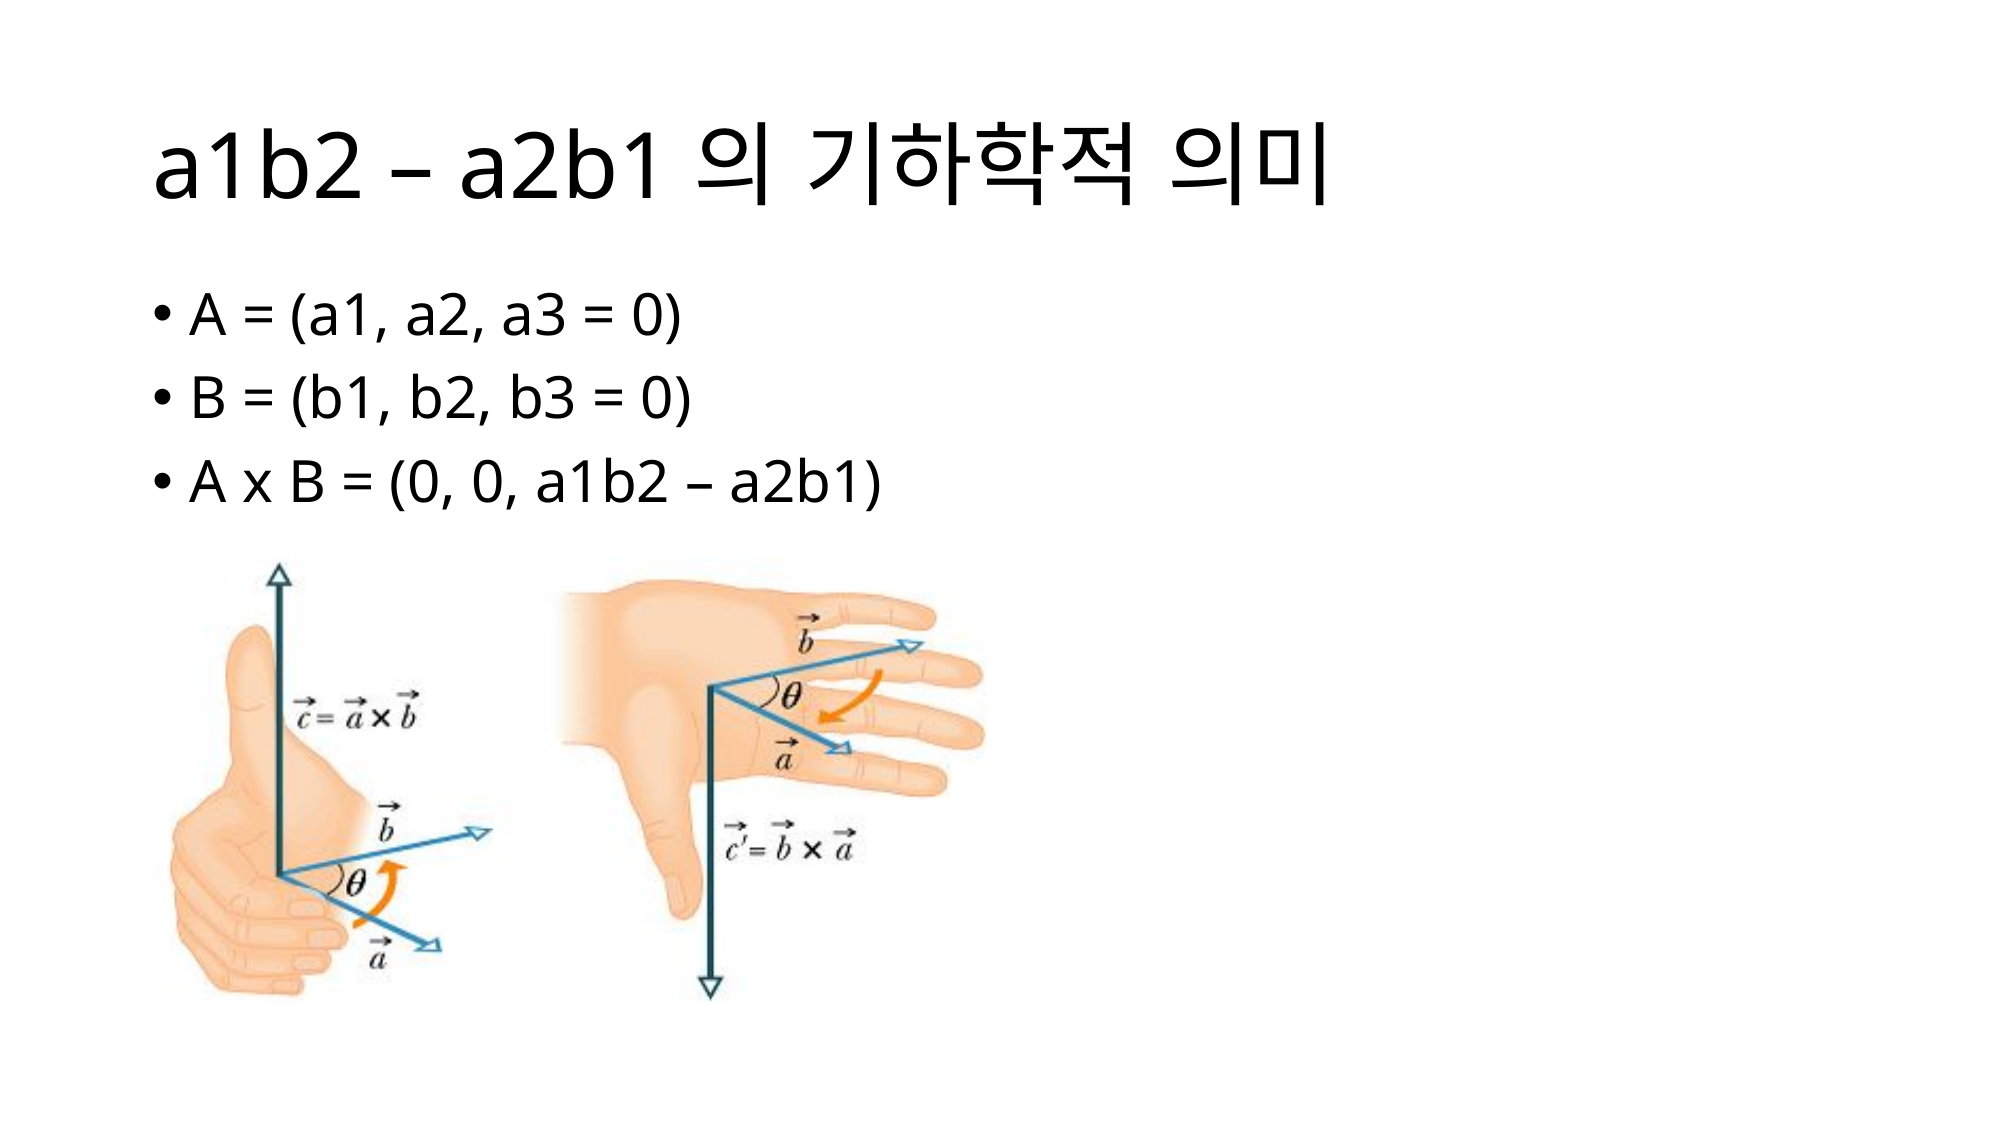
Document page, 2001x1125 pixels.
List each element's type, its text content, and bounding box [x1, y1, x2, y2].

title a1b2 – a2b1의 기하학적 의미 [137, 59, 1863, 277]
list A = (a1, a2, a3 = 0) B = (b1, b2, b3 = 0) A x B = (0, 0, a1b2 – a2b1) [137, 277, 1863, 1014]
picture [136, 525, 1058, 1014]
